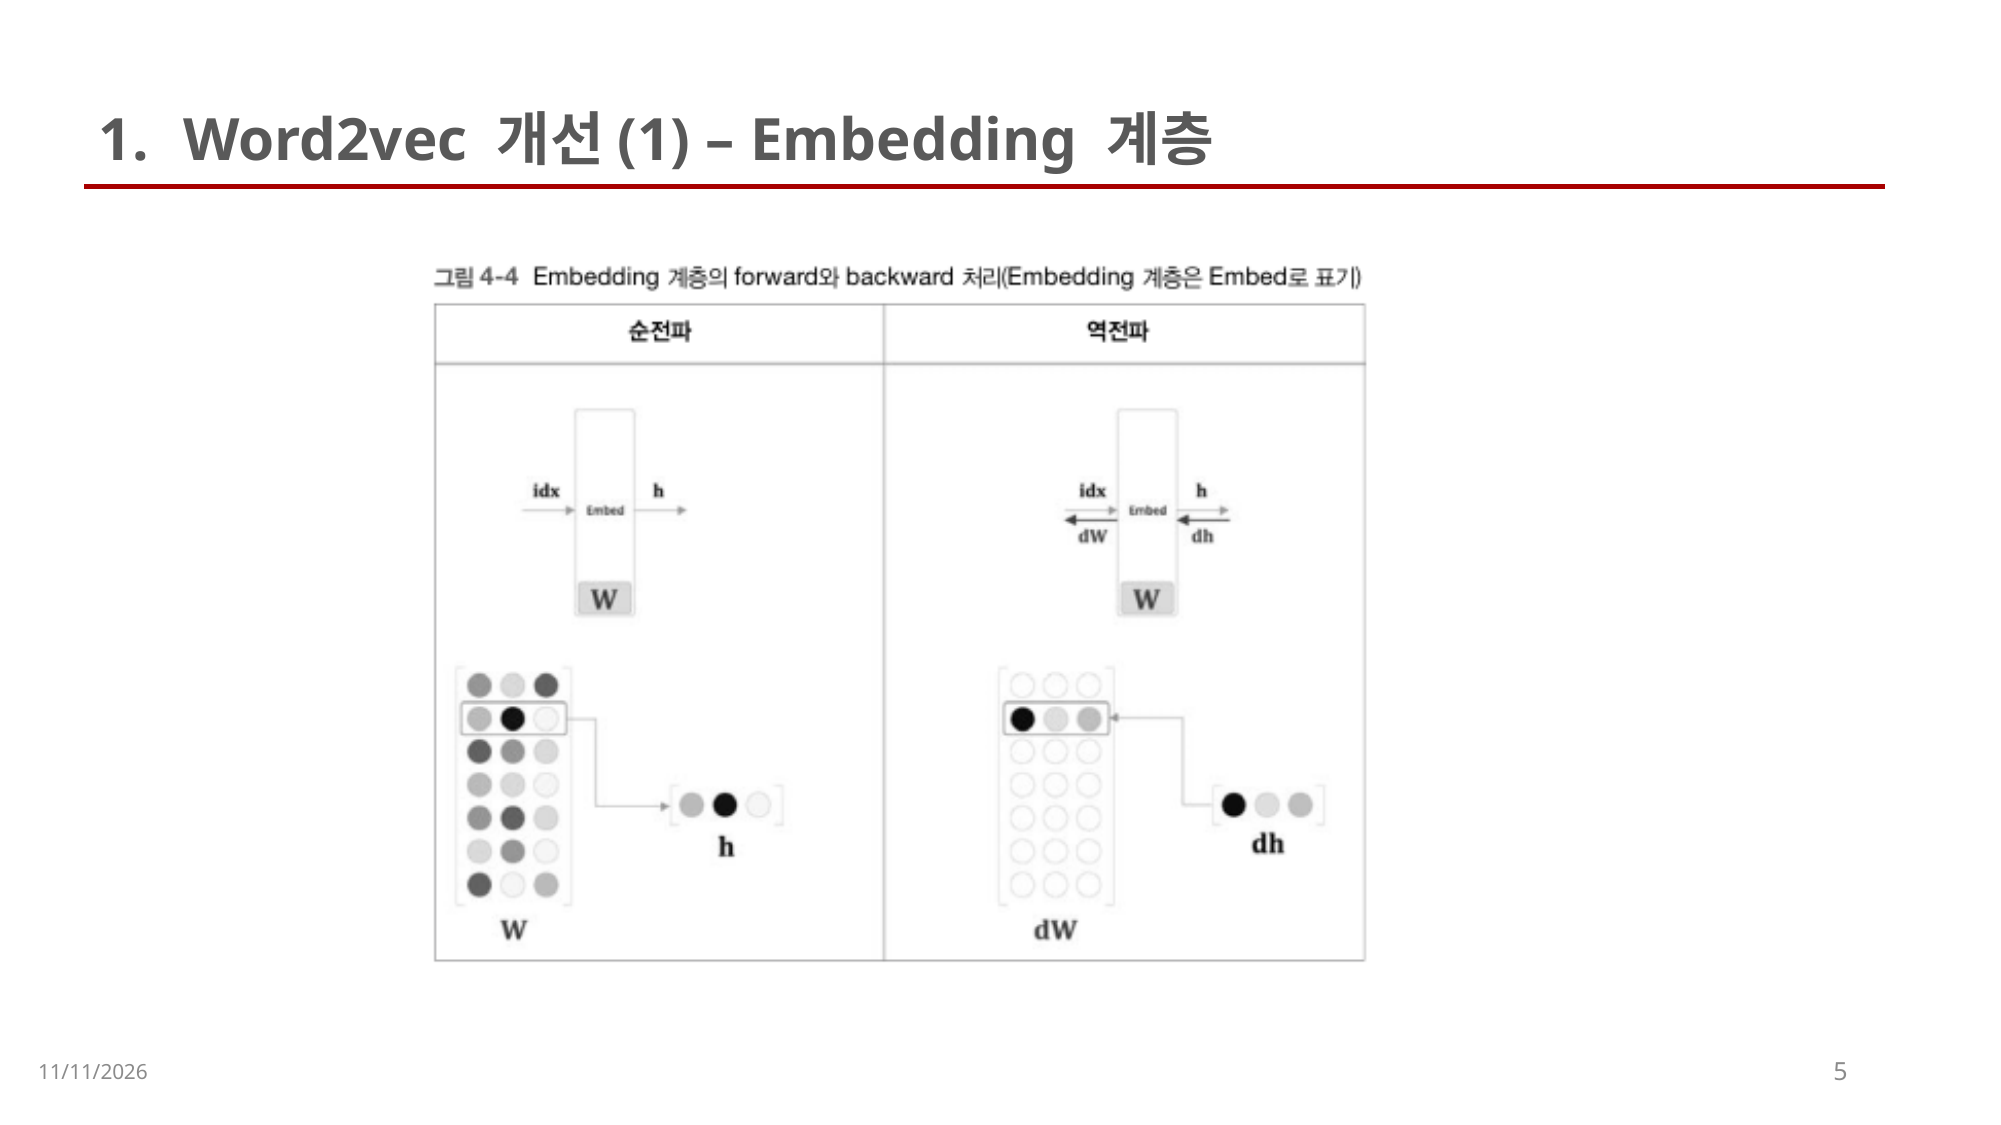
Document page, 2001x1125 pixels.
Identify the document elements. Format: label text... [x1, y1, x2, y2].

slide_number 5 [1412, 1042, 1863, 1103]
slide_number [23, 1042, 474, 1103]
picture [410, 236, 1486, 993]
text_box Word2vec 개선(1) – Embedding 계층 [84, 94, 1460, 180]
